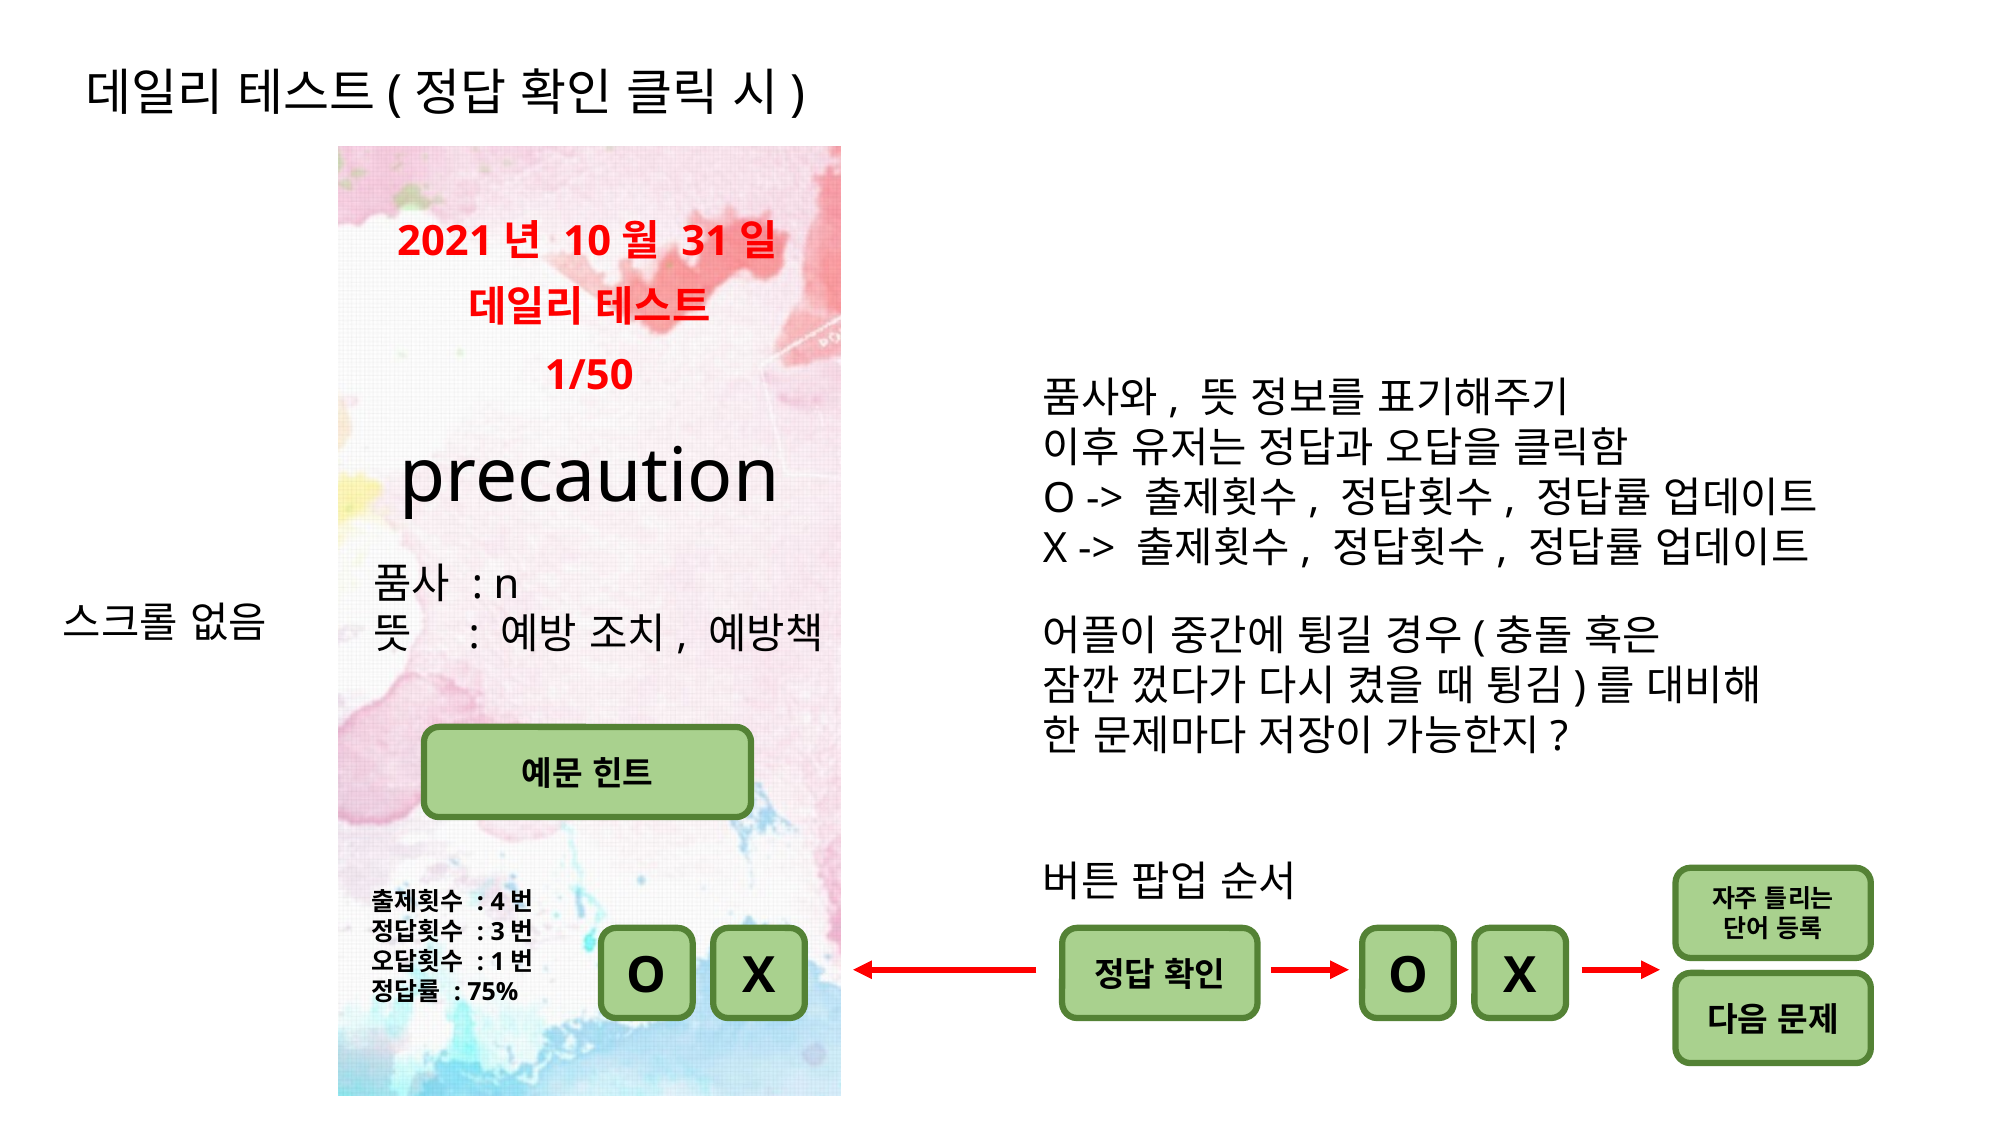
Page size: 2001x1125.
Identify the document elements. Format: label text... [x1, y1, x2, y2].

text_box 다음 문제 [1674, 971, 1872, 1065]
text_box 품사와, 뜻 정보를 표기해주기 이후 유저는 정답과 오답을 클릭함 O -> 출제횟수, 정답횟수, 정답률 업데이트 X -> 출제횟수, 정답횟수, 정답률 업데이트 [1028, 363, 1969, 579]
text_box 어플이 중간에 튕길 경우(충돌 혹은 잠깐 껐다가 다시 켰을 때 튕김)를 대비해 한 문제마다 저장이 가능한지? [1028, 601, 1969, 767]
text_box 자주 틀리는 단어 등록 [1674, 866, 1872, 960]
text_box 스크롤 없음 [48, 588, 338, 653]
text_box 버튼 팝업 순서 [1028, 847, 1393, 912]
text_box X [1473, 926, 1568, 1020]
text_box 정답 확인 [1061, 926, 1259, 1020]
picture [338, 146, 841, 1096]
text_box 데일리 테스트(정답 확인 클릭 시) [70, 53, 821, 129]
text_box O [1361, 926, 1455, 1020]
